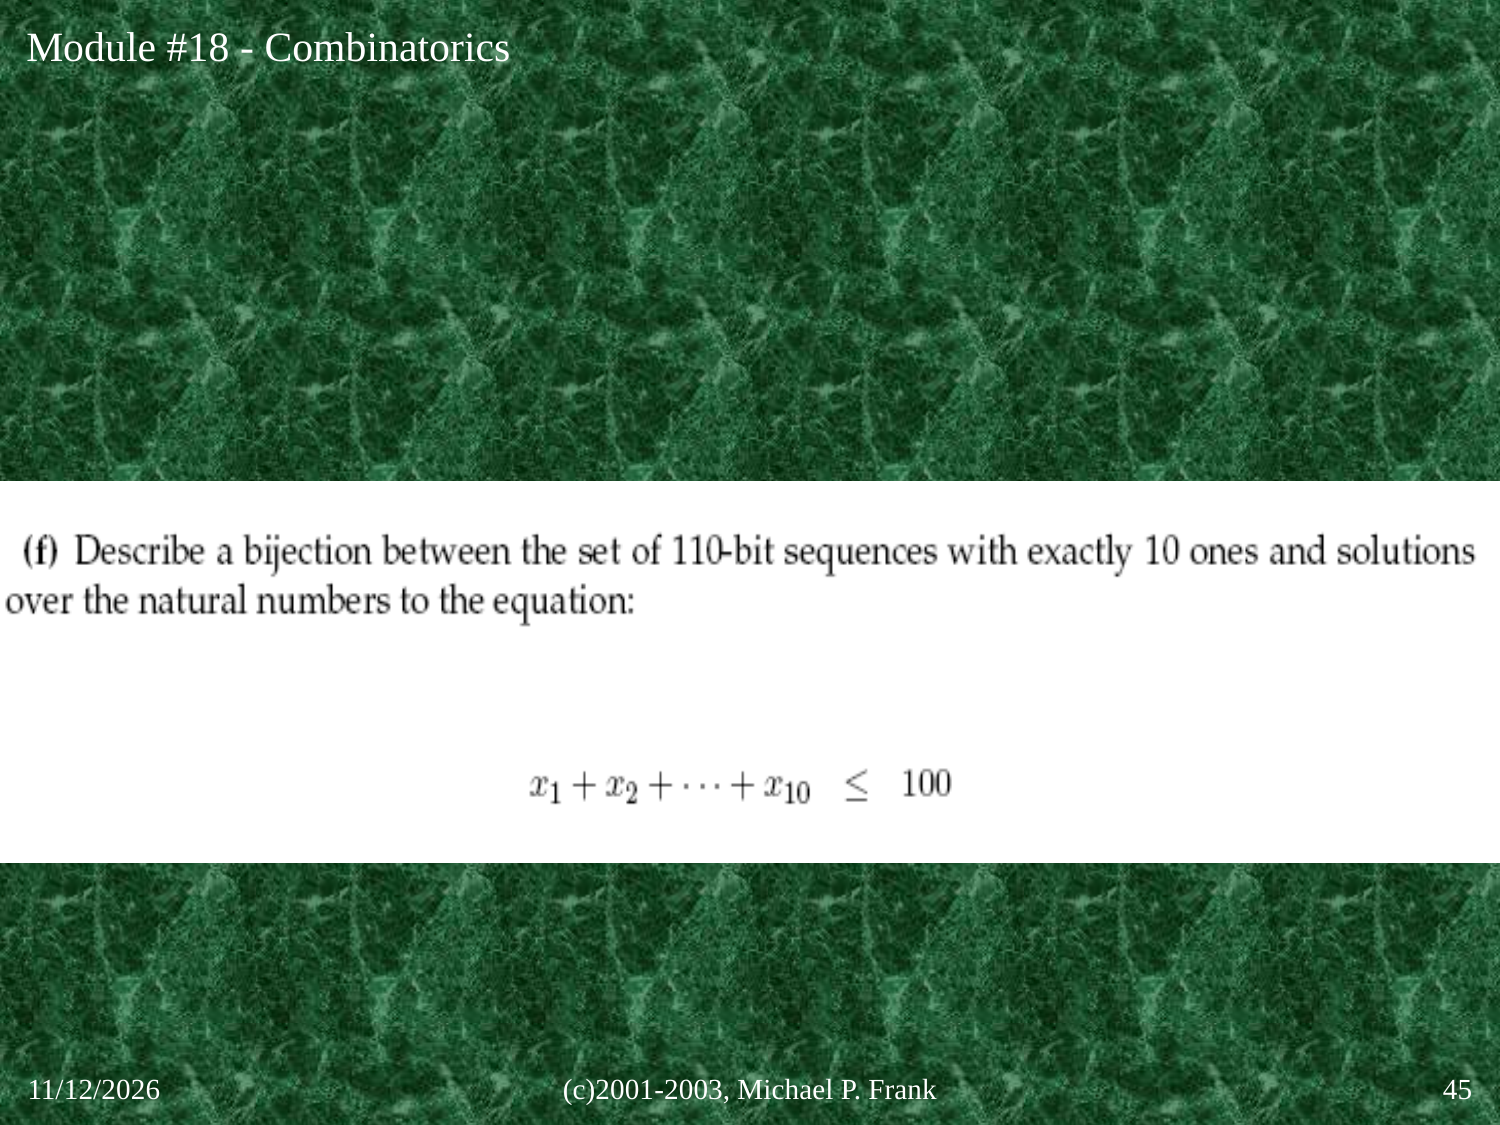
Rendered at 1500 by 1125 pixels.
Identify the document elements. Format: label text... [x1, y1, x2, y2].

footer (c)2001-2003, Michael P. Frank [512, 1062, 988, 1113]
slide_number 30-Sep-20 [12, 1062, 326, 1113]
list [0, 480, 1500, 864]
slide_number 45 [1174, 1062, 1488, 1113]
picture [0, 0, 1500, 480]
picture [0, 864, 1500, 1125]
